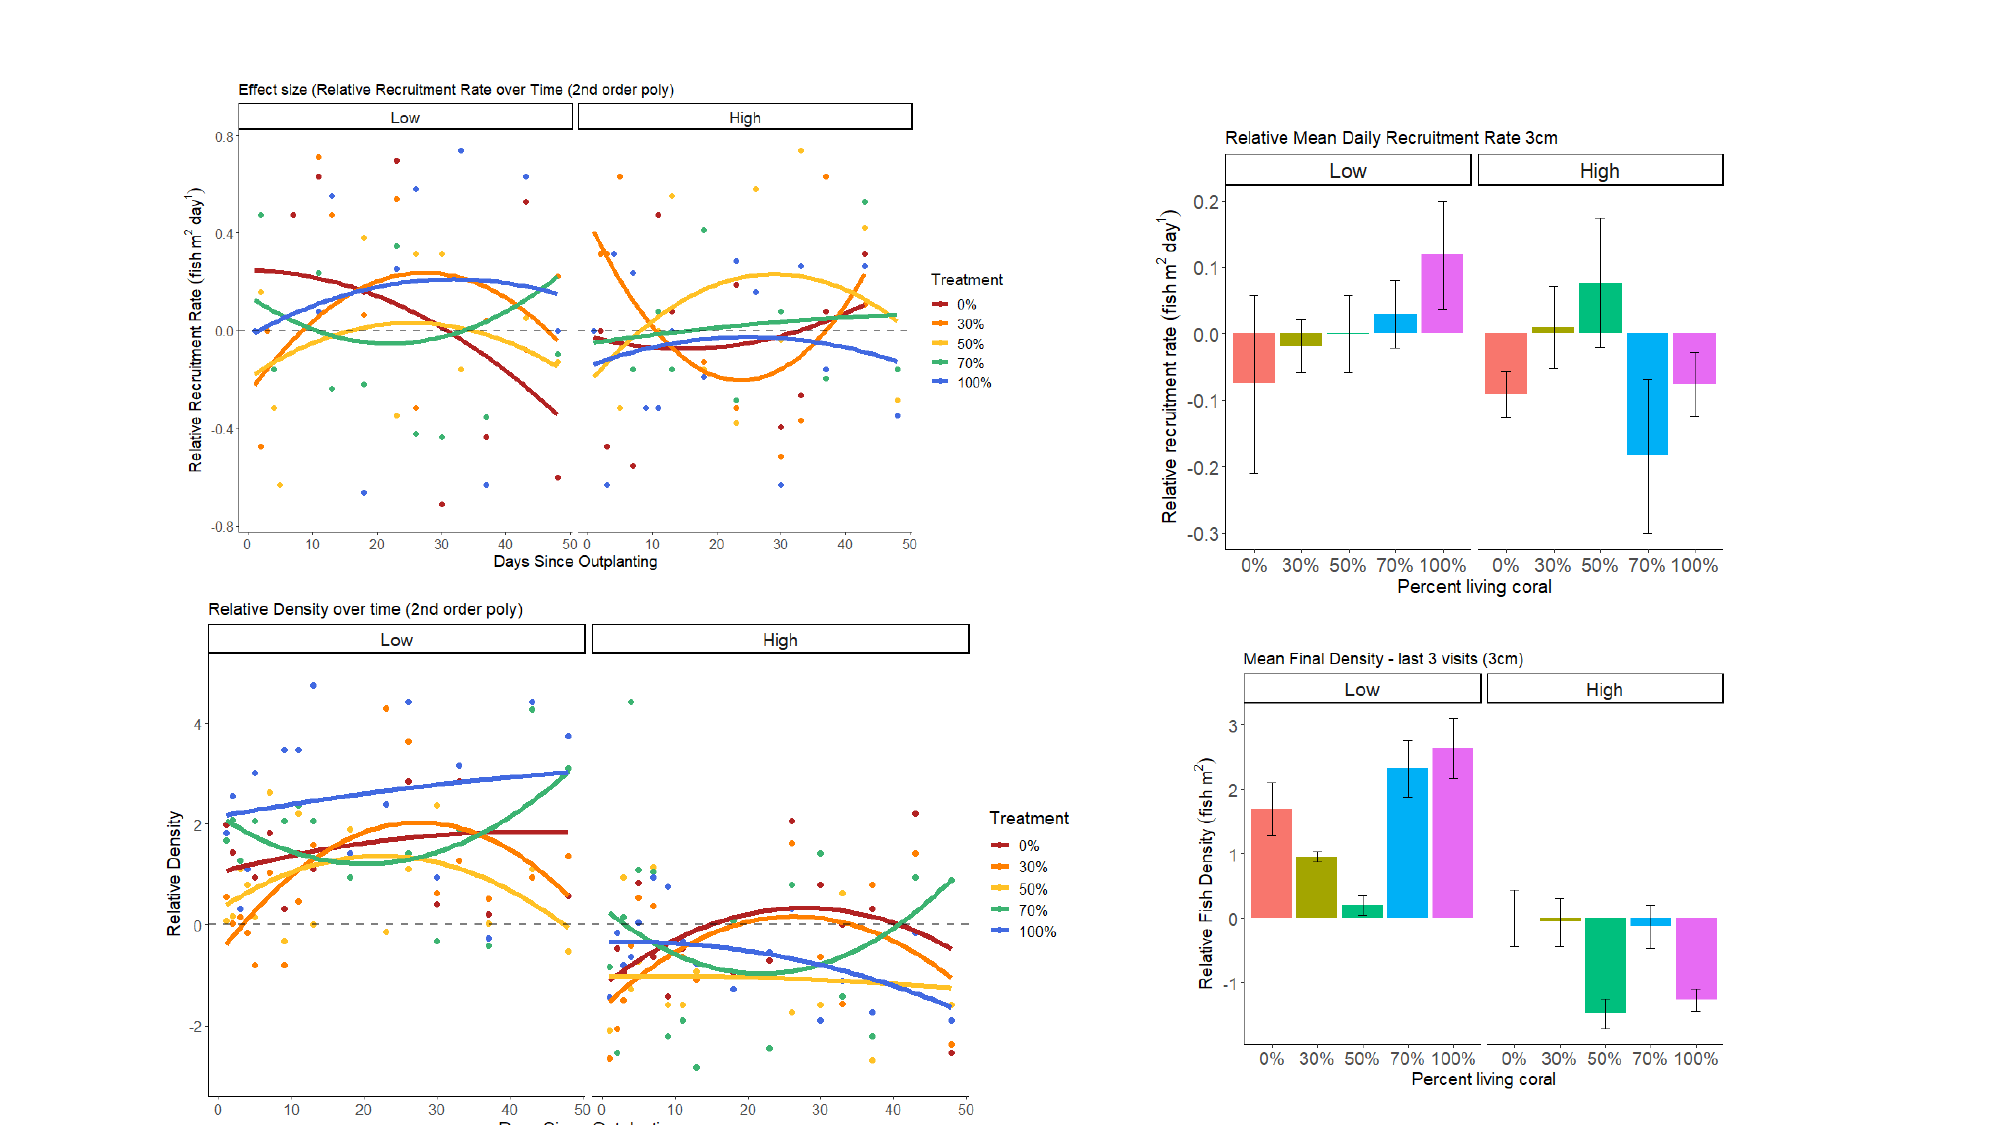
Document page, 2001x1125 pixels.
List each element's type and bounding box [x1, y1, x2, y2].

list [158, 594, 1082, 1125]
picture [176, 76, 1015, 579]
picture [1147, 122, 1730, 607]
picture [1185, 644, 1730, 1098]
